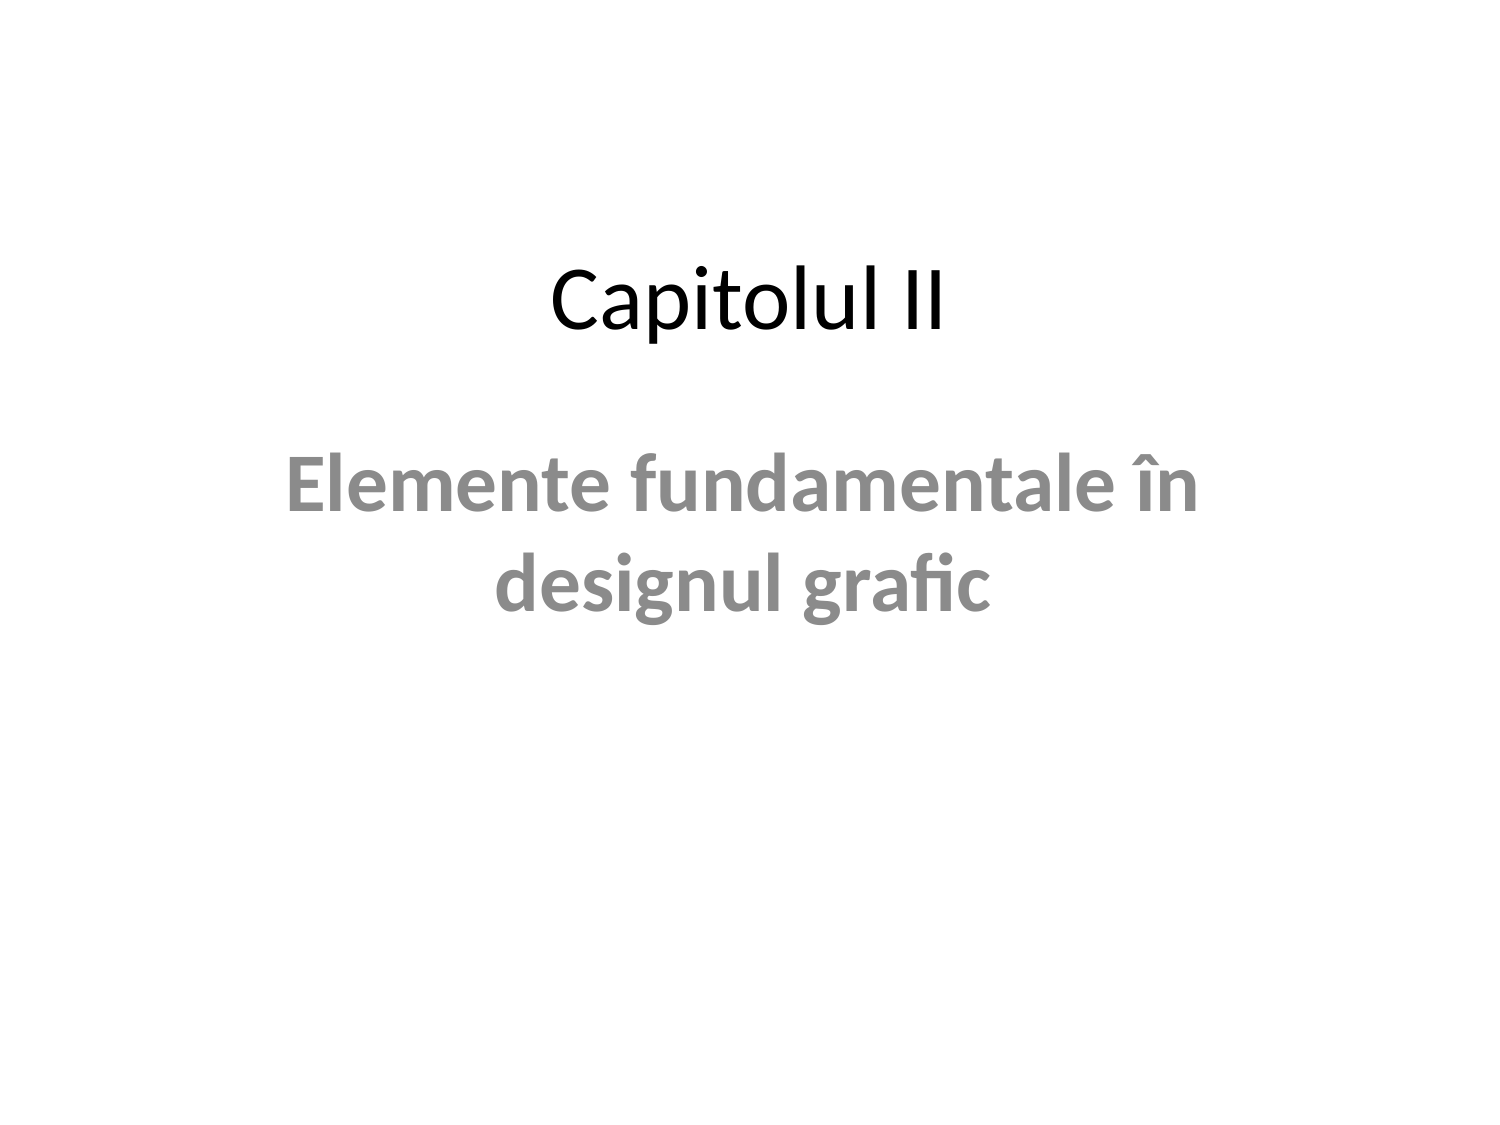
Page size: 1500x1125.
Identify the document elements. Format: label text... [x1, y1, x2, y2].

title Capitolul II [112, 172, 1388, 414]
subtitle Elemente fundamentale în designul grafic [218, 420, 1269, 709]
